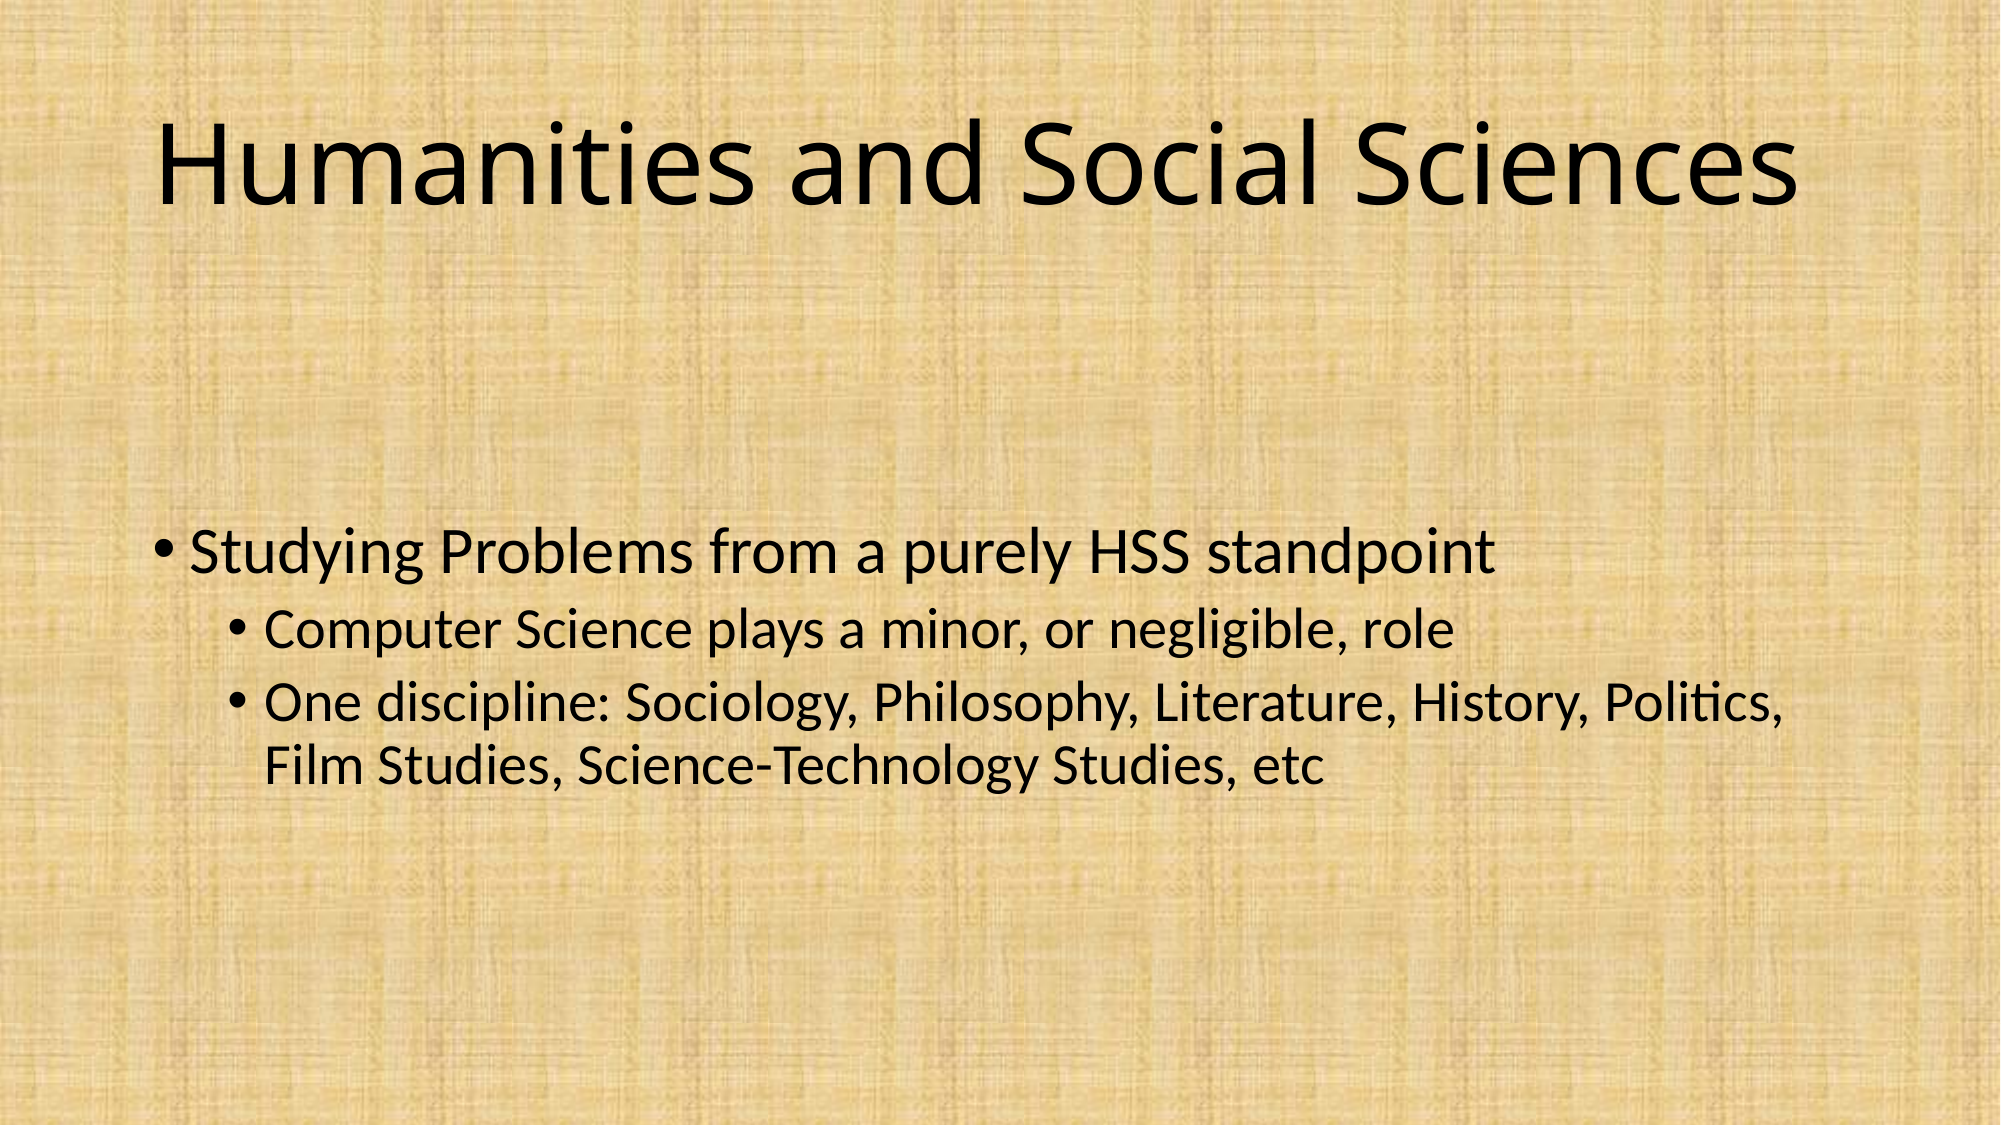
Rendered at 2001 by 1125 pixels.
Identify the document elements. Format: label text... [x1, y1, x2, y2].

list Studying Problems from a purely HSS standpoint Computer Science plays a minor, or negligible, role One discipline: Sociology, Philosophy, Literature, History, Politics, Film Studies, Science-Technology Studies, etc [137, 299, 1863, 1014]
title Humanities and Social Sciences [137, 59, 1863, 278]
picture [0, 0, 2001, 1125]
